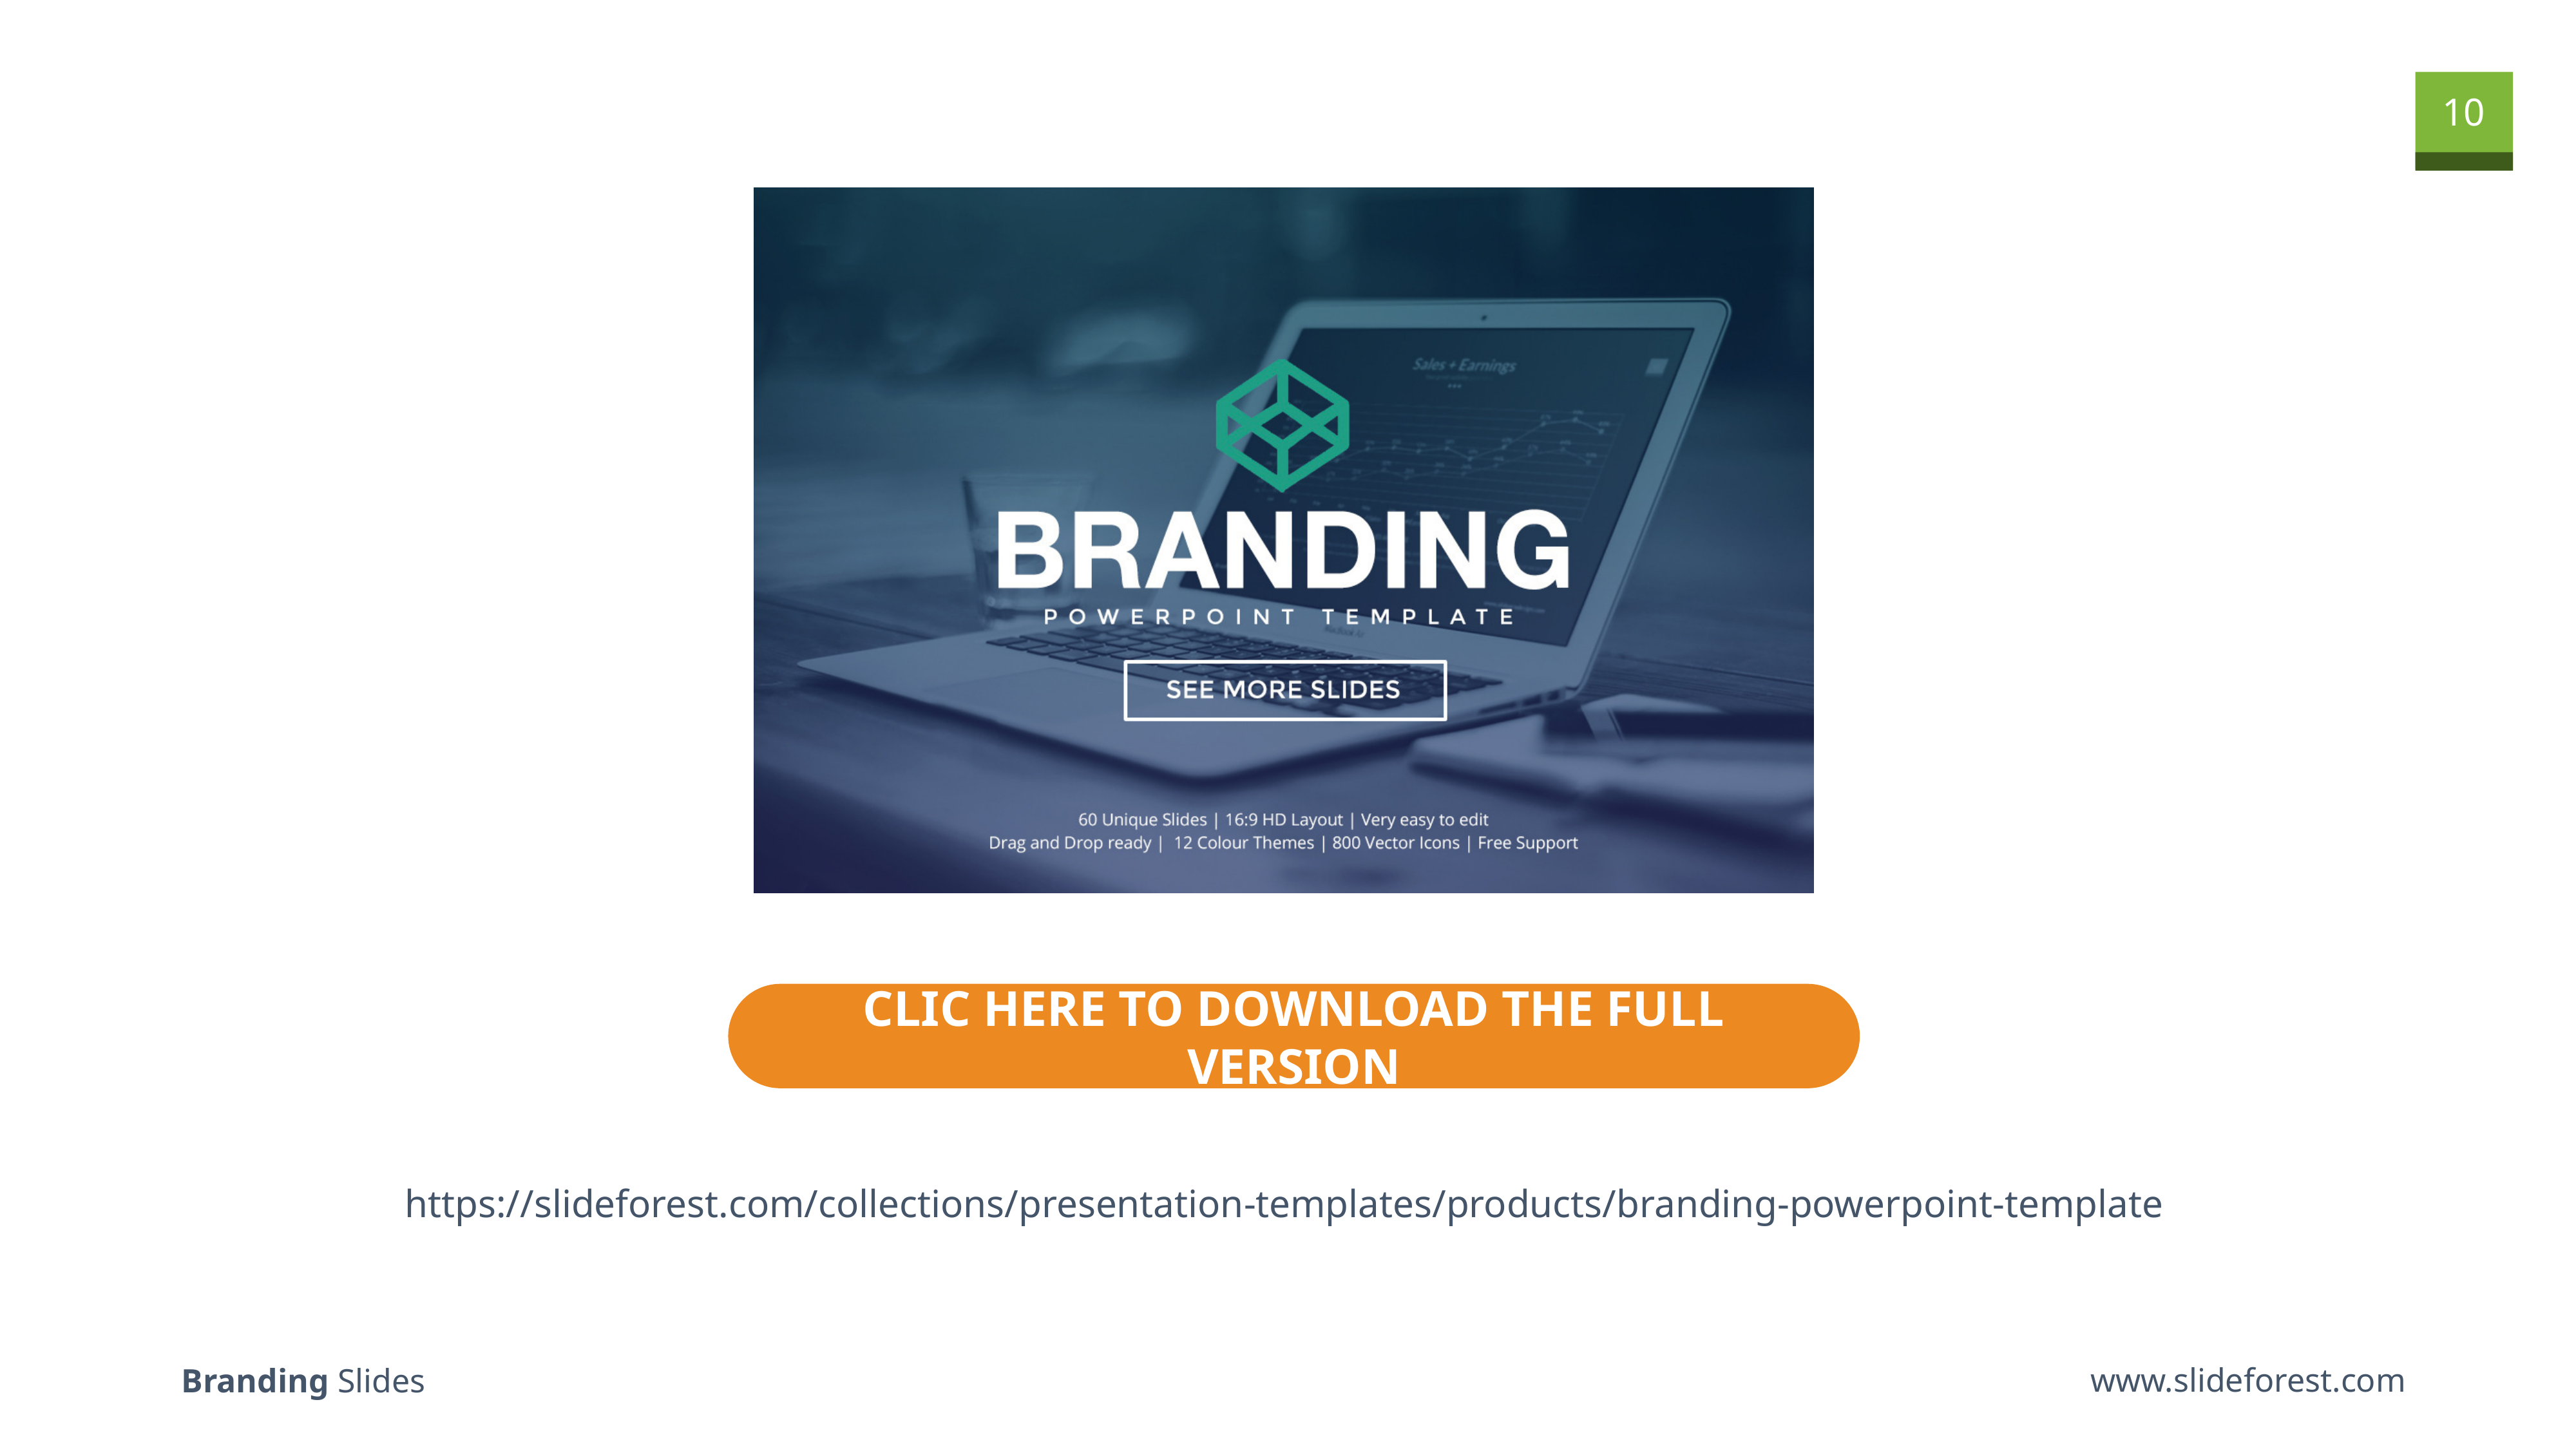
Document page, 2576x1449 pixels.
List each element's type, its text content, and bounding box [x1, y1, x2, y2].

text_box CLIC HERE TO DOWNLOAD THE FULL VERSION [727, 983, 1861, 1089]
text_box https://slideforest.com/collections/presentation-templates/products/branding-powerpoint-template [405, 1179, 2163, 1225]
picture [754, 187, 1814, 893]
